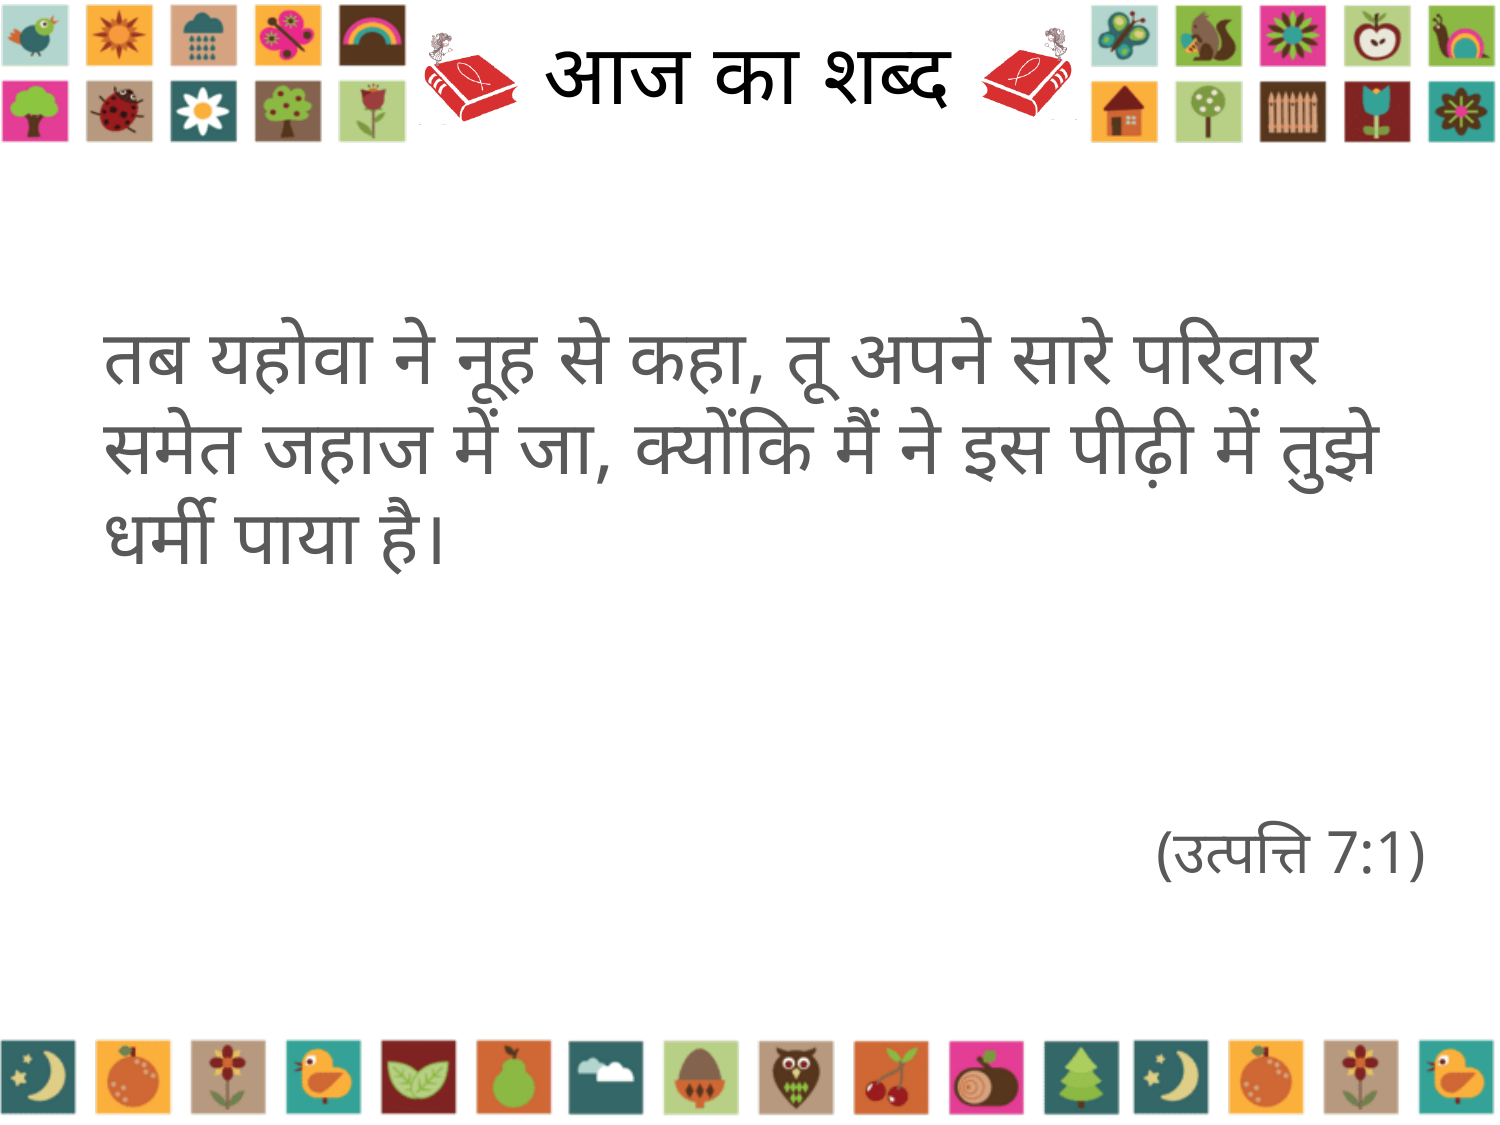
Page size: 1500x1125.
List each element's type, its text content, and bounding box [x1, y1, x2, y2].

picture [0, 3, 550, 150]
text_box आज का शब्द [425, 13, 1077, 129]
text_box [0, 1028, 1500, 1118]
text_box तब यहोवा ने नूह से कहा, तू अपने सारे परिवार समेत जहाज में जा, क्योंकि मैं ने इस पीढ़ी में तुझे धर्मी पाया है। [88, 302, 1436, 588]
text_box (उत्पत्ति 7:1) [808, 807, 1441, 893]
picture [950, 3, 1500, 150]
